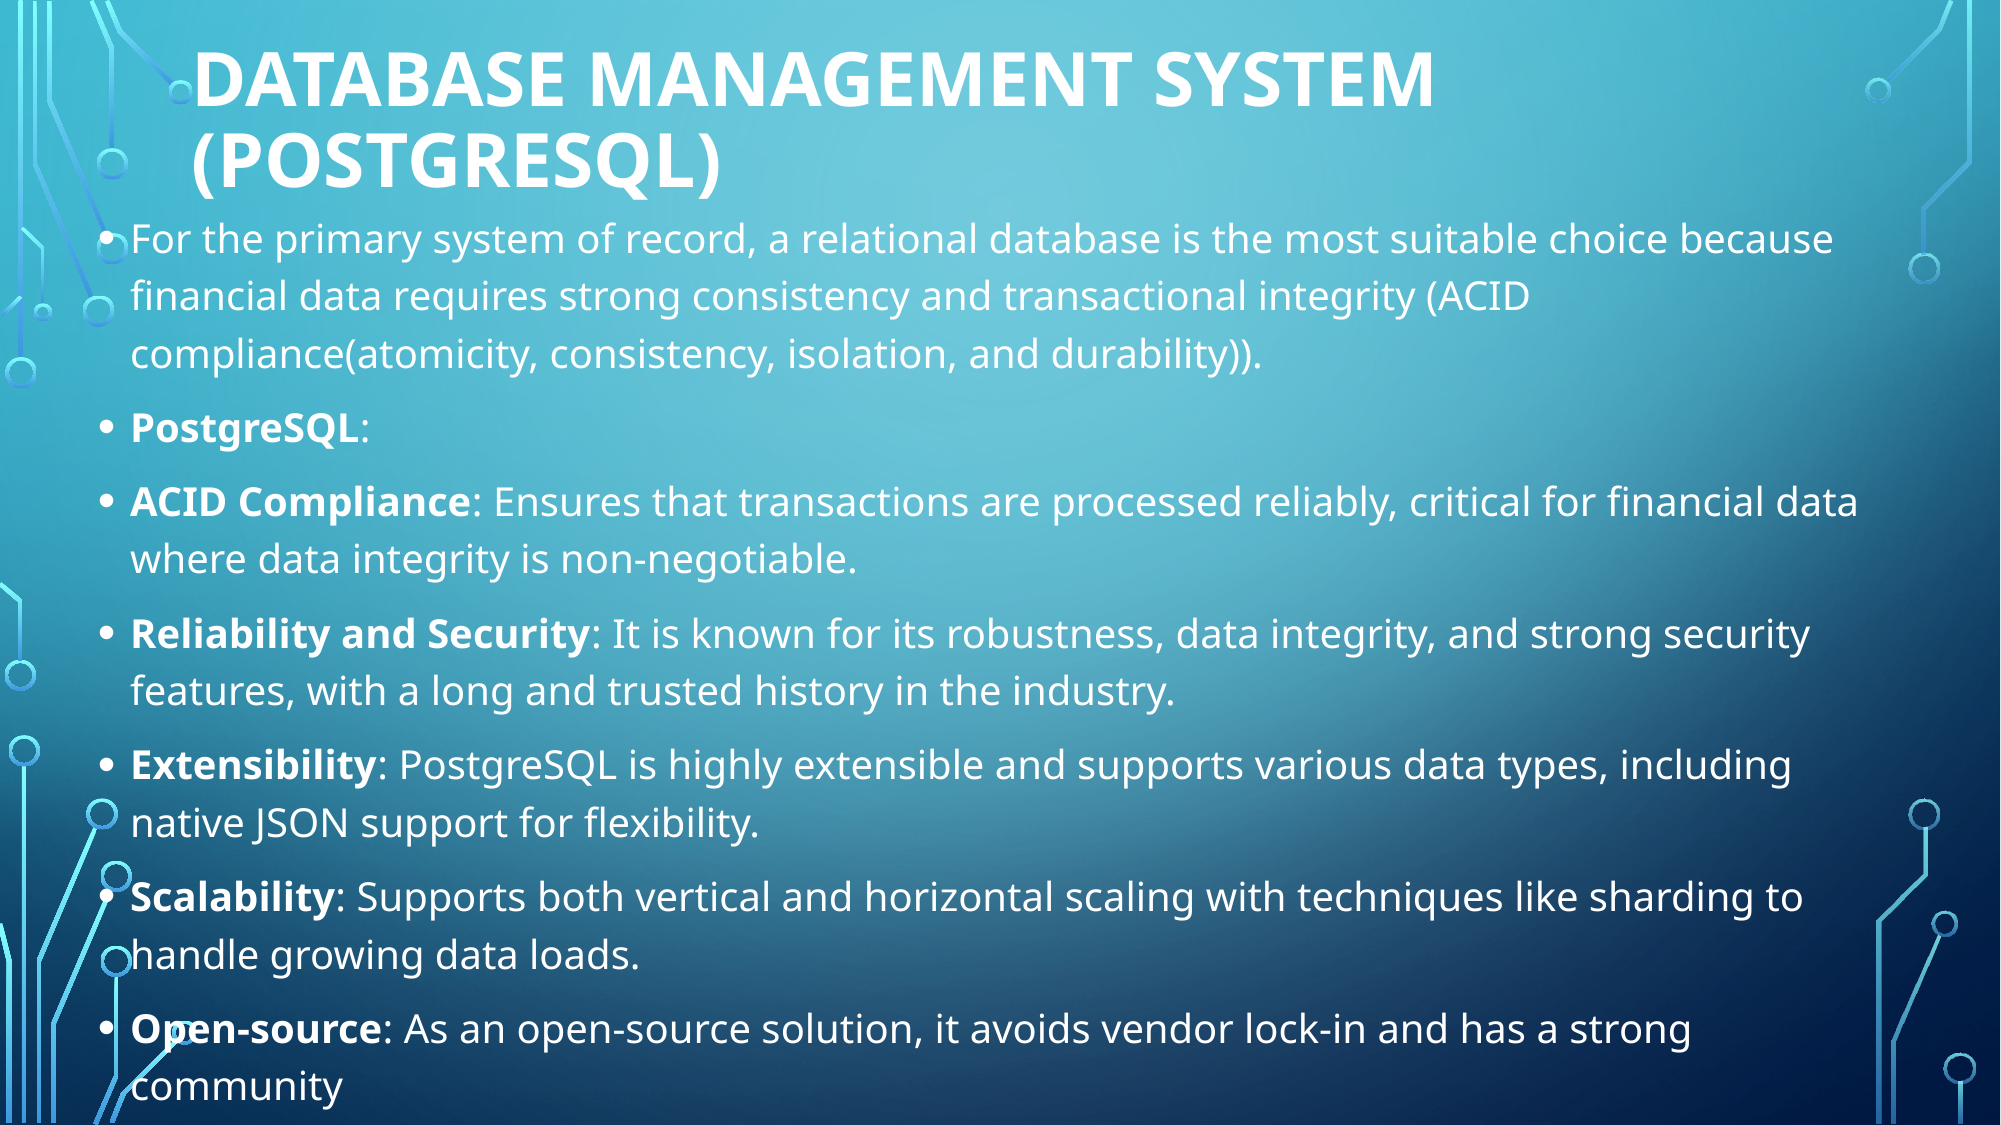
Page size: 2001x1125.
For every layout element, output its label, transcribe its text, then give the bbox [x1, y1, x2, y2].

title Database Management System (PostgreSQL) [176, 46, 1802, 196]
list For the primary system of record, a relational database is the most suitable choice because financial data requires strong consistency and transactional integrity (ACID compliance(atomicity, consistency, isolation, and durability)). PostgreSQL: ACID Compliance: Ensures that transactions are processed reliably, critical for financial data where data integrity is non-negotiable. Reliability and Security: It is known for its robustness, data integrity, and strong security features, with a long and trusted history in the industry. Extensibility: PostgreSQL is highly extensible and supports various data types, including native JSON support for flexibility. Scalability: Supports both vertical and horizontal scaling with techniques like sharding to handle growing data loads. Open-source: As an open-source solution, it avoids vendor lock-in and has a strong community [82, 196, 1896, 1125]
